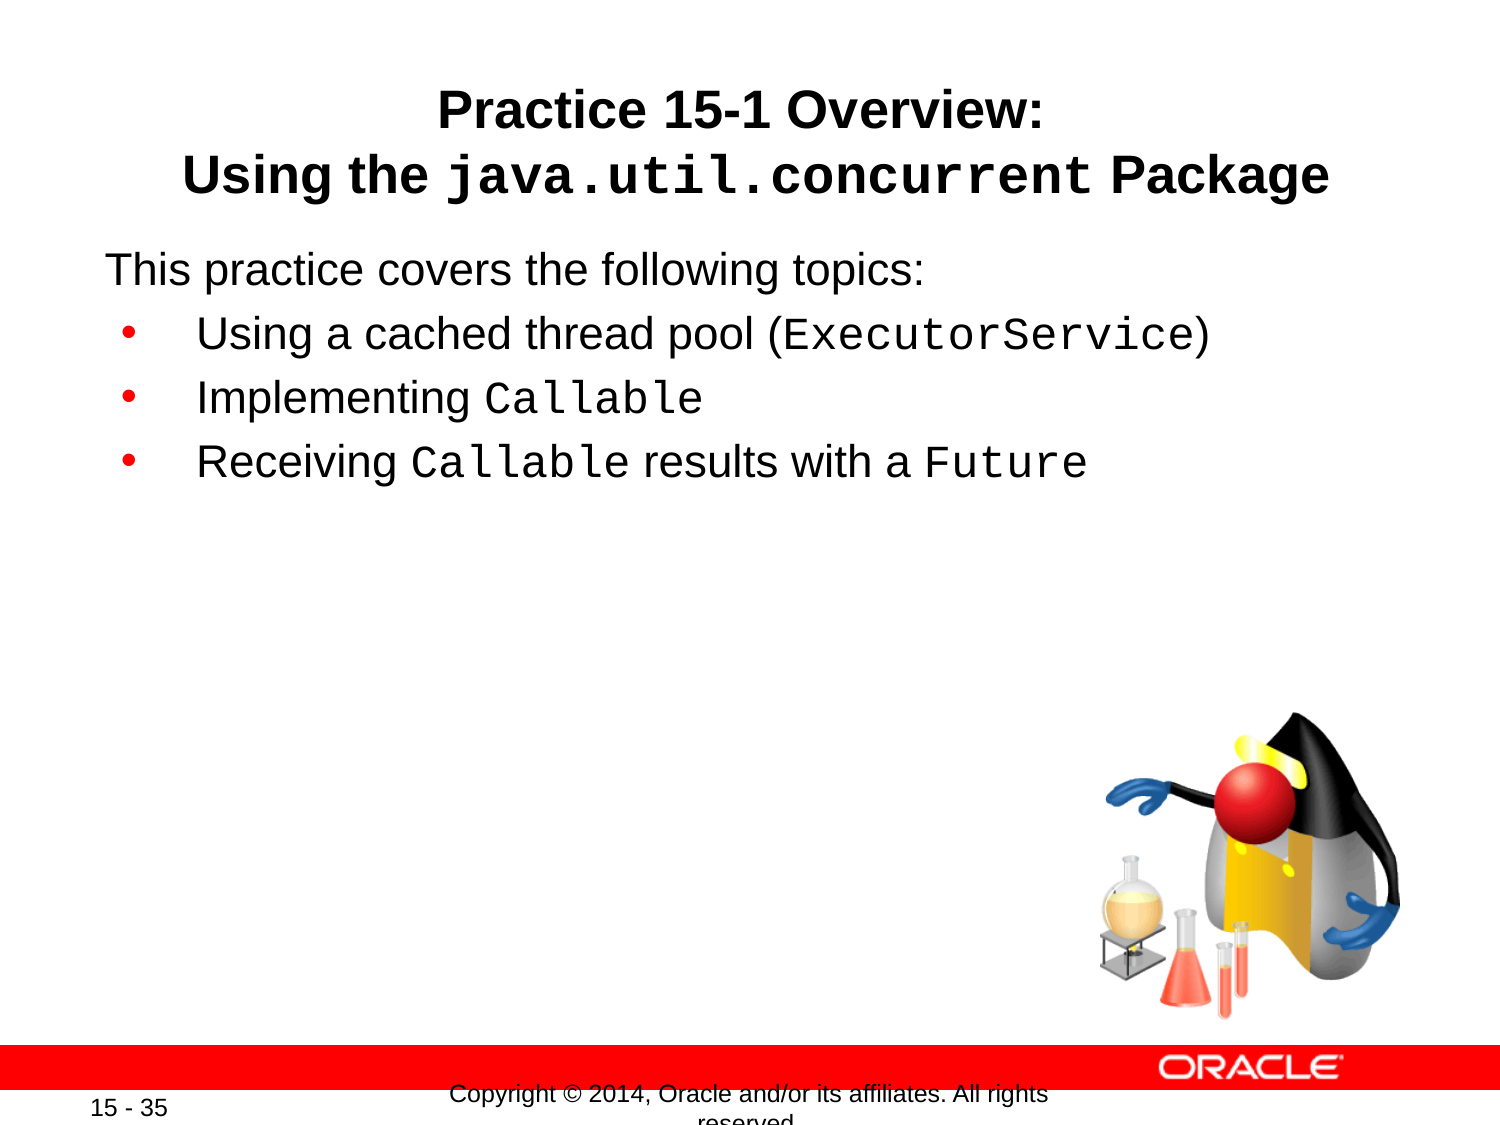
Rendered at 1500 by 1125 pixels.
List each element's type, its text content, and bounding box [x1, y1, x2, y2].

list This practice covers the following topics: Using a cached thread pool (ExecutorService) Implementing Callable Receiving Callable results with a Future [99, 237, 1399, 525]
picture [1099, 712, 1401, 1020]
picture [0, 1045, 1500, 1090]
title Practice 15-1 Overview: Using the java.util.concurrent Package [99, 72, 1399, 216]
